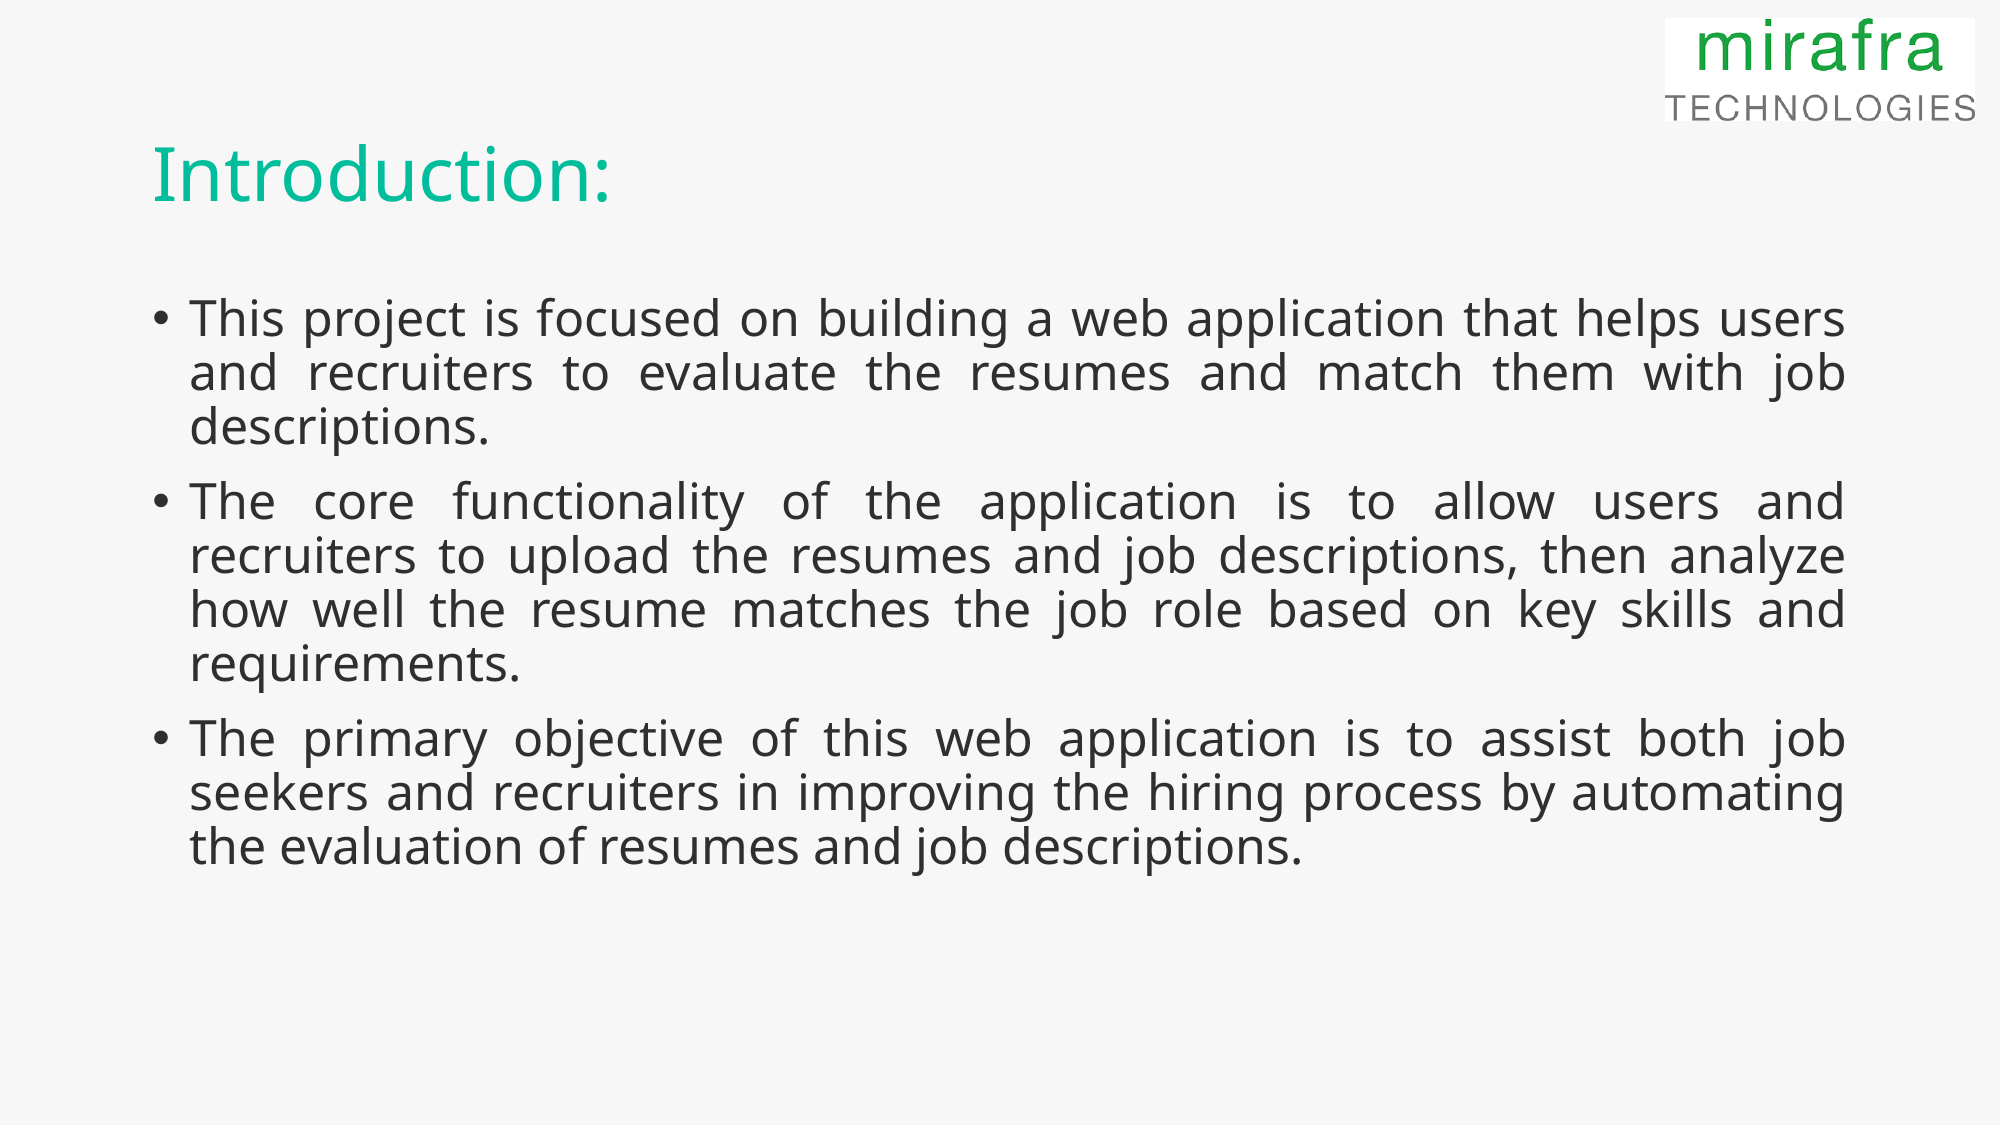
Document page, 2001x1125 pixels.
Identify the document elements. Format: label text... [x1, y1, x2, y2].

text_box This project is focused on building a web application that helps users and recruiters to evaluate the resumes and match them with job descriptions. The core functionality of the application is to allow users and recruiters to upload the resumes and job descriptions, then analyze how well the resume matches the job role based on key skills and requirements. The primary objective of this web application is to assist both job seekers and recruiters in improving the hiring process by automating the evaluation of resumes and job descriptions. [137, 286, 1863, 1001]
picture [1665, 18, 1975, 121]
text_box Introduction: [137, 68, 1863, 286]
